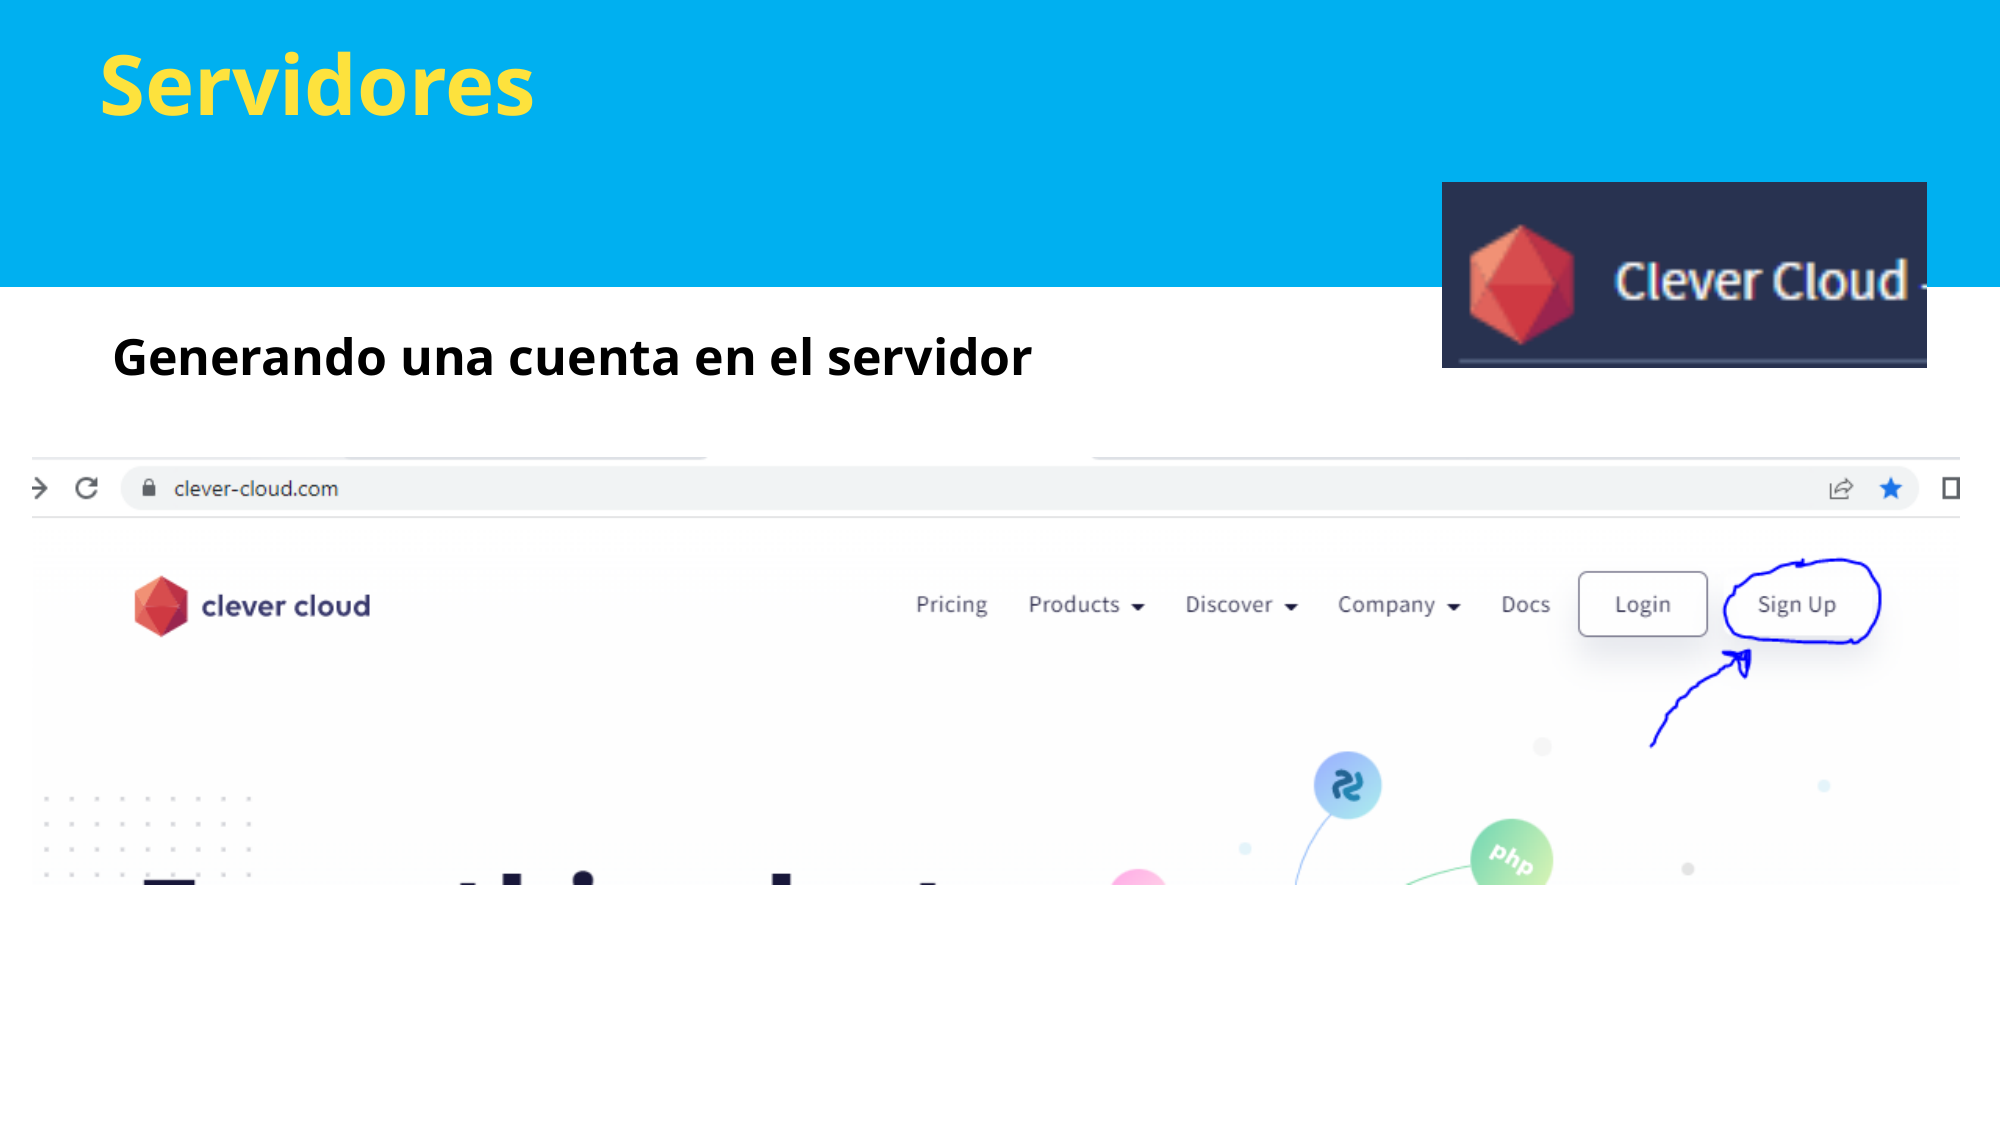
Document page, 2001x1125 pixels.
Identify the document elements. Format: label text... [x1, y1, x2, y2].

text_box [0, 0, 2000, 287]
text_box Servidores [92, 24, 1901, 222]
picture [1442, 183, 1927, 368]
picture [32, 457, 1960, 885]
text_box Generando una cuenta en el servidor [92, 312, 1919, 455]
